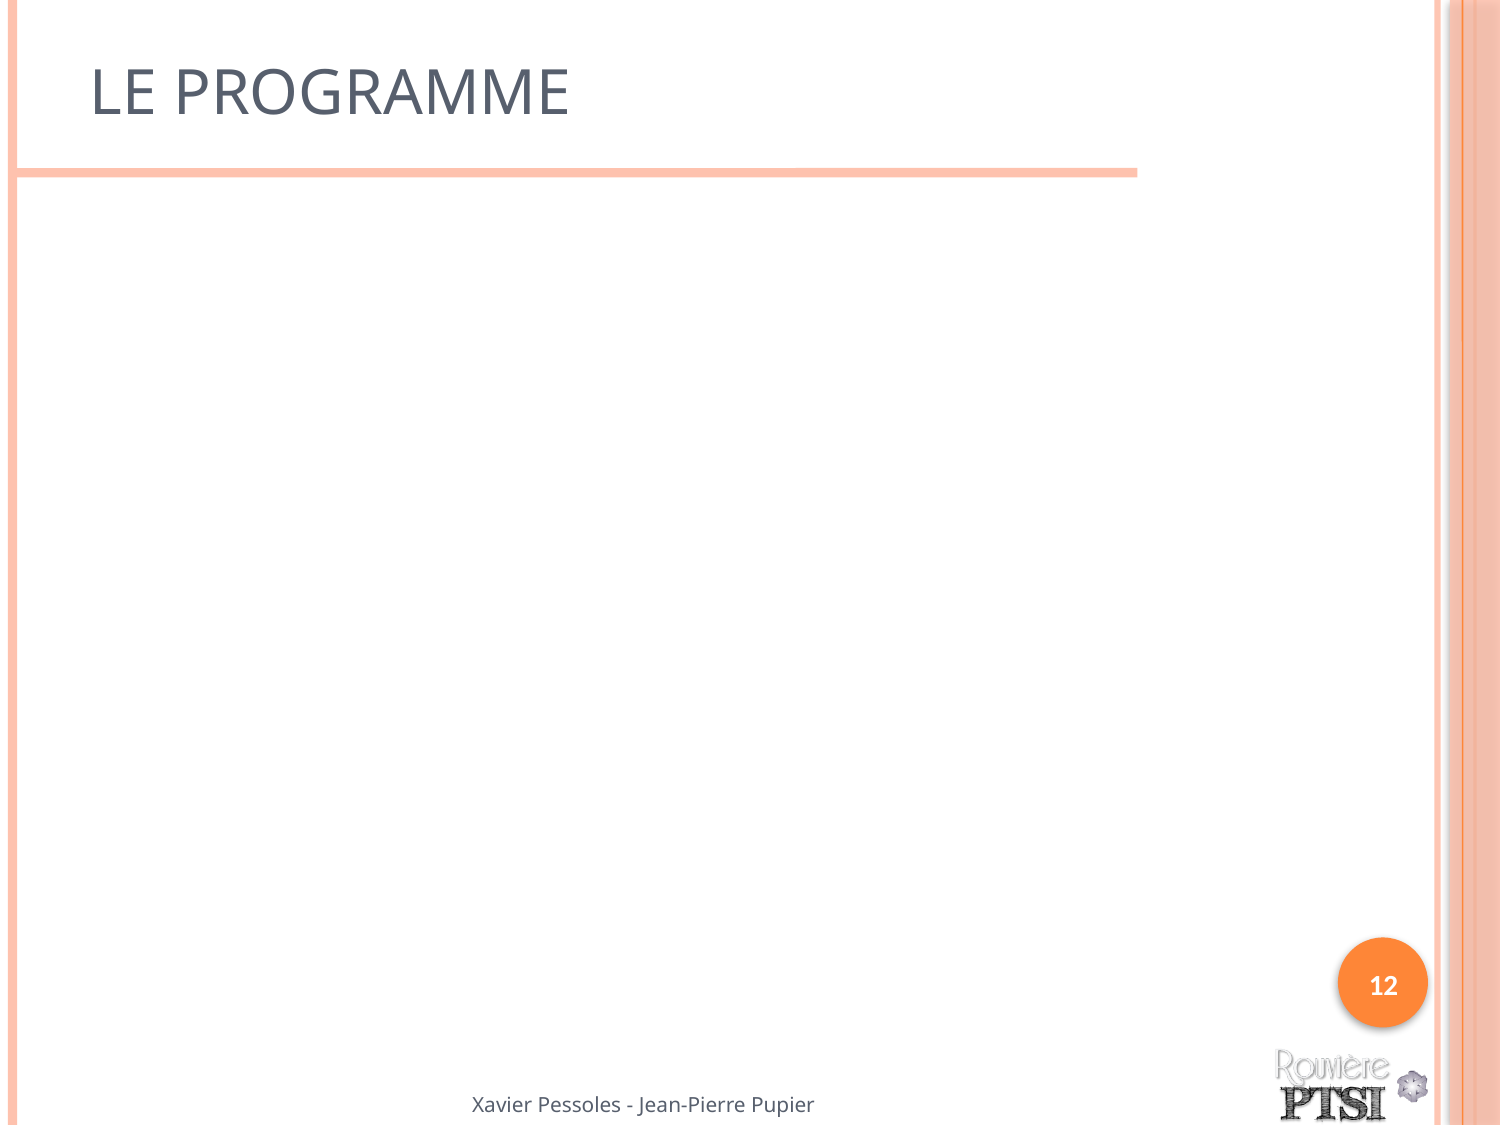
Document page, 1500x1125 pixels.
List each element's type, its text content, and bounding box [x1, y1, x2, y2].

slide_number 12 [1333, 940, 1434, 1027]
title Le programme [75, 19, 1300, 161]
footer Xavier Pessoles - Jean-Pierre Pupier [12, 1086, 1275, 1125]
picture [1274, 1048, 1428, 1125]
